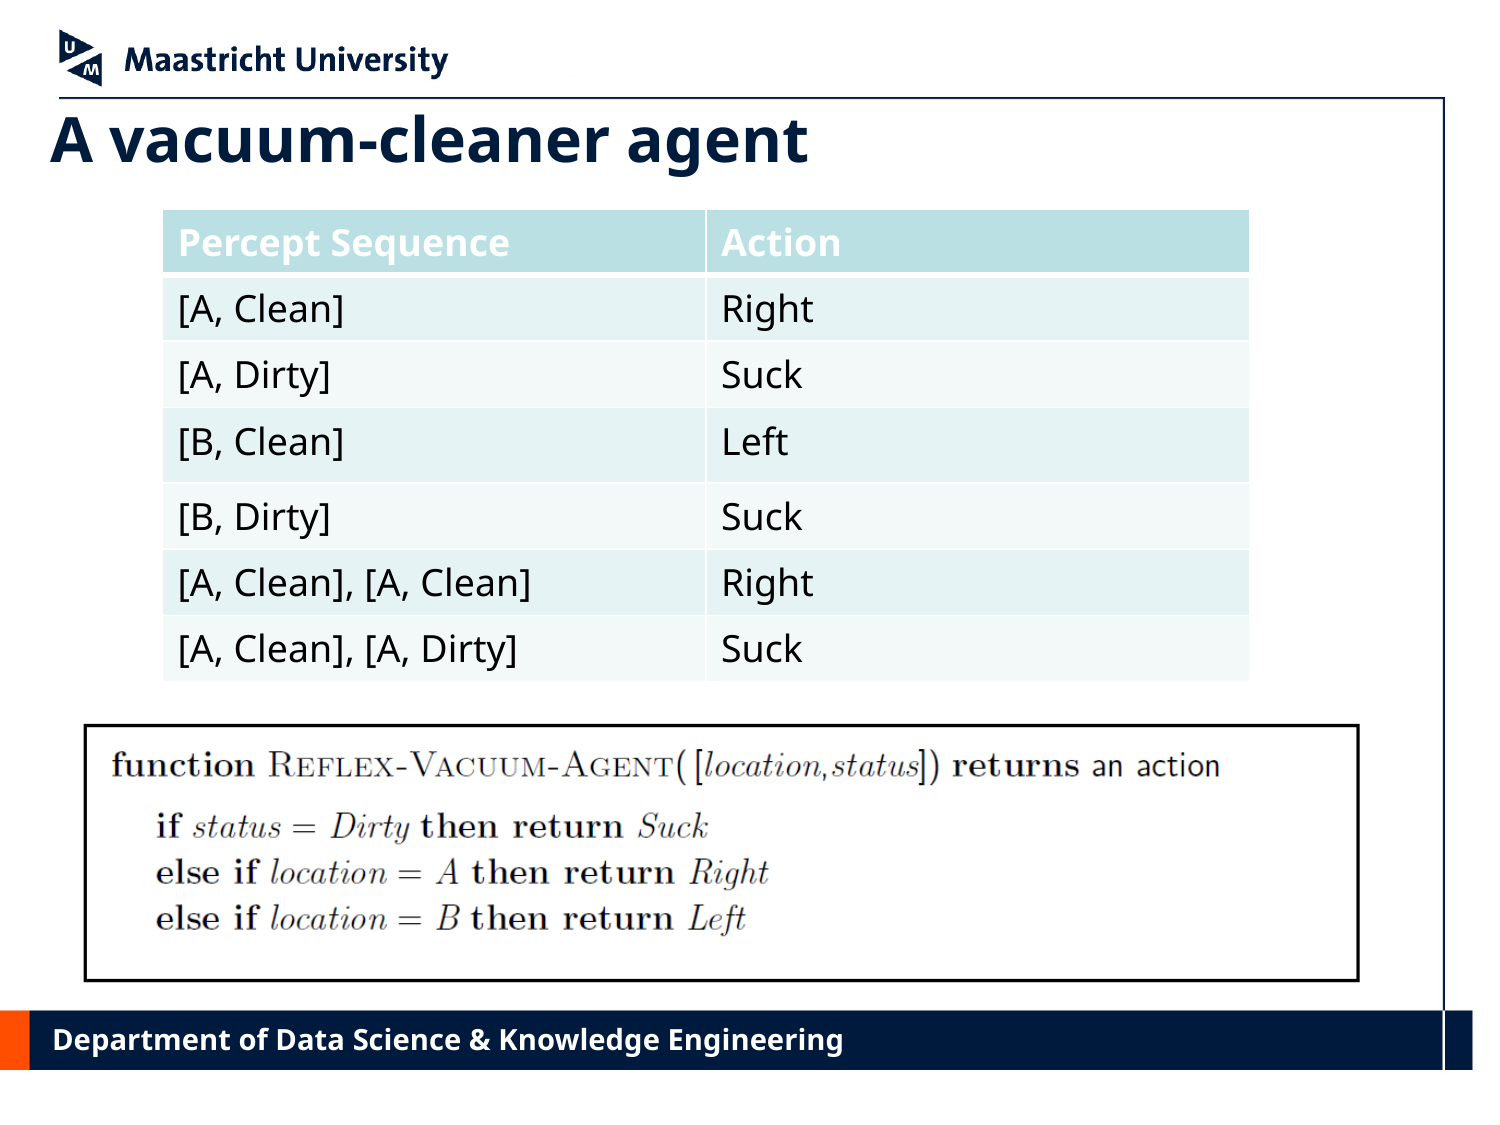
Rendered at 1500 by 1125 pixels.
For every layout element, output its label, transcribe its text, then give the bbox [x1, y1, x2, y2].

table_cell [A, Clean], [A, Dirty] [163, 616, 705, 681]
table_header Percept Sequence [163, 210, 705, 272]
table_cell Suck [707, 484, 1249, 548]
table_cell [B, Clean] [163, 408, 705, 482]
table_cell [A, Clean], [A, Clean] [163, 550, 705, 615]
table_cell Right [707, 278, 1249, 340]
table_cell [B, Dirty] [163, 484, 705, 548]
table_cell Right [707, 550, 1249, 615]
table_cell Left [707, 408, 1249, 482]
table_cell Suck [707, 616, 1249, 681]
table_cell [A, Clean] [163, 278, 705, 340]
table_header Action [707, 210, 1249, 272]
picture [0, 0, 1500, 1125]
text_box [50, 312, 1438, 988]
table_cell [A, Dirty] [163, 342, 705, 407]
table_cell Suck [707, 342, 1249, 407]
title A vacuum-cleaner agent [50, 99, 1438, 225]
